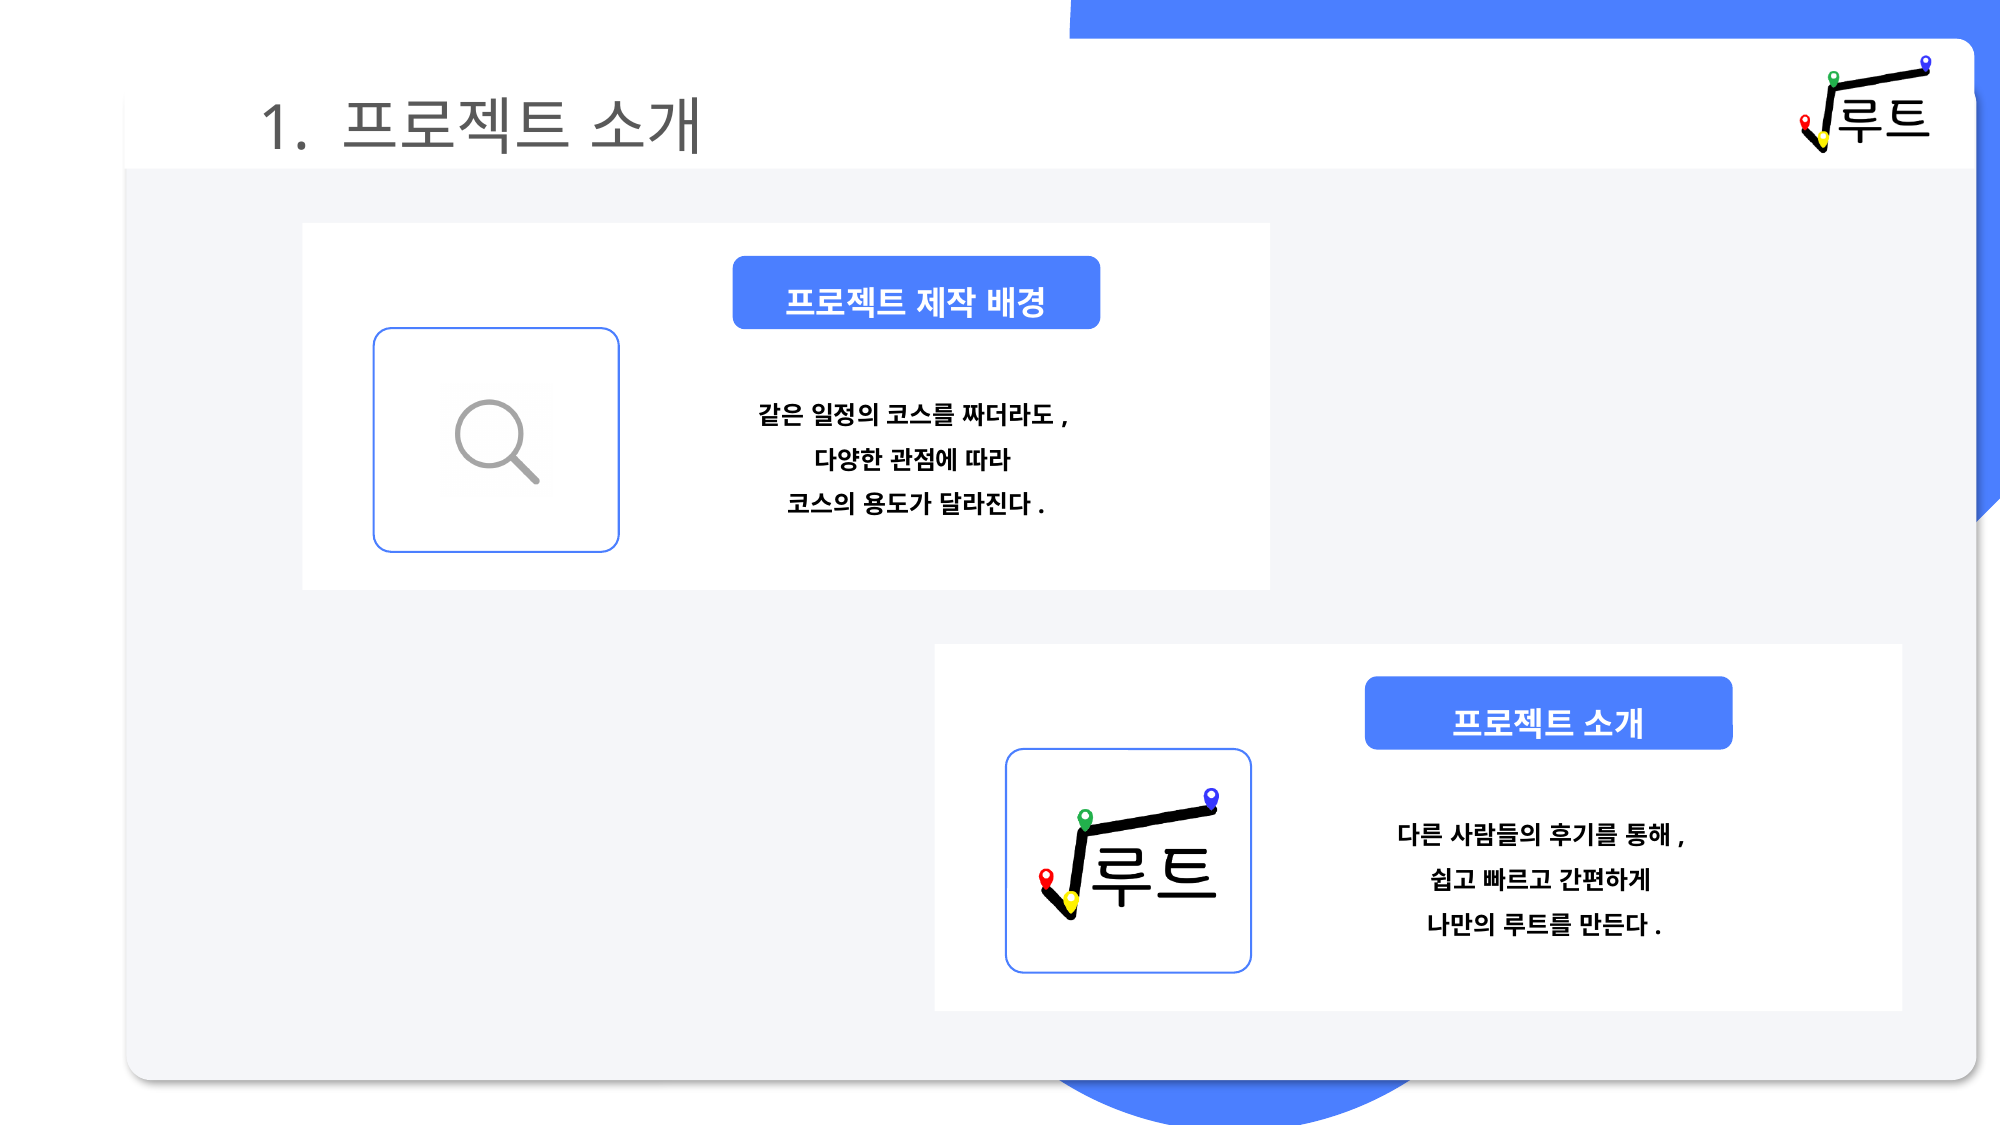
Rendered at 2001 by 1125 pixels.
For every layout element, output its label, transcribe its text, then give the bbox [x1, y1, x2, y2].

picture [1799, 54, 1932, 154]
text_box 1. 프로젝트 소개 [123, 37, 1976, 170]
picture [440, 383, 553, 497]
text_box [301, 222, 1271, 591]
text_box [125, 95, 1978, 1082]
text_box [934, 644, 1903, 1012]
text_box [1073, 1090, 1396, 1125]
text_box 프로젝트 제작 배경 [732, 255, 1101, 330]
text_box [1068, 0, 2000, 513]
text_box [372, 327, 620, 553]
text_box 같은 일정의 코스를 짜더라도, 다양한 관점에 따라 코스의 용도가 달라진다. [732, 376, 1101, 527]
